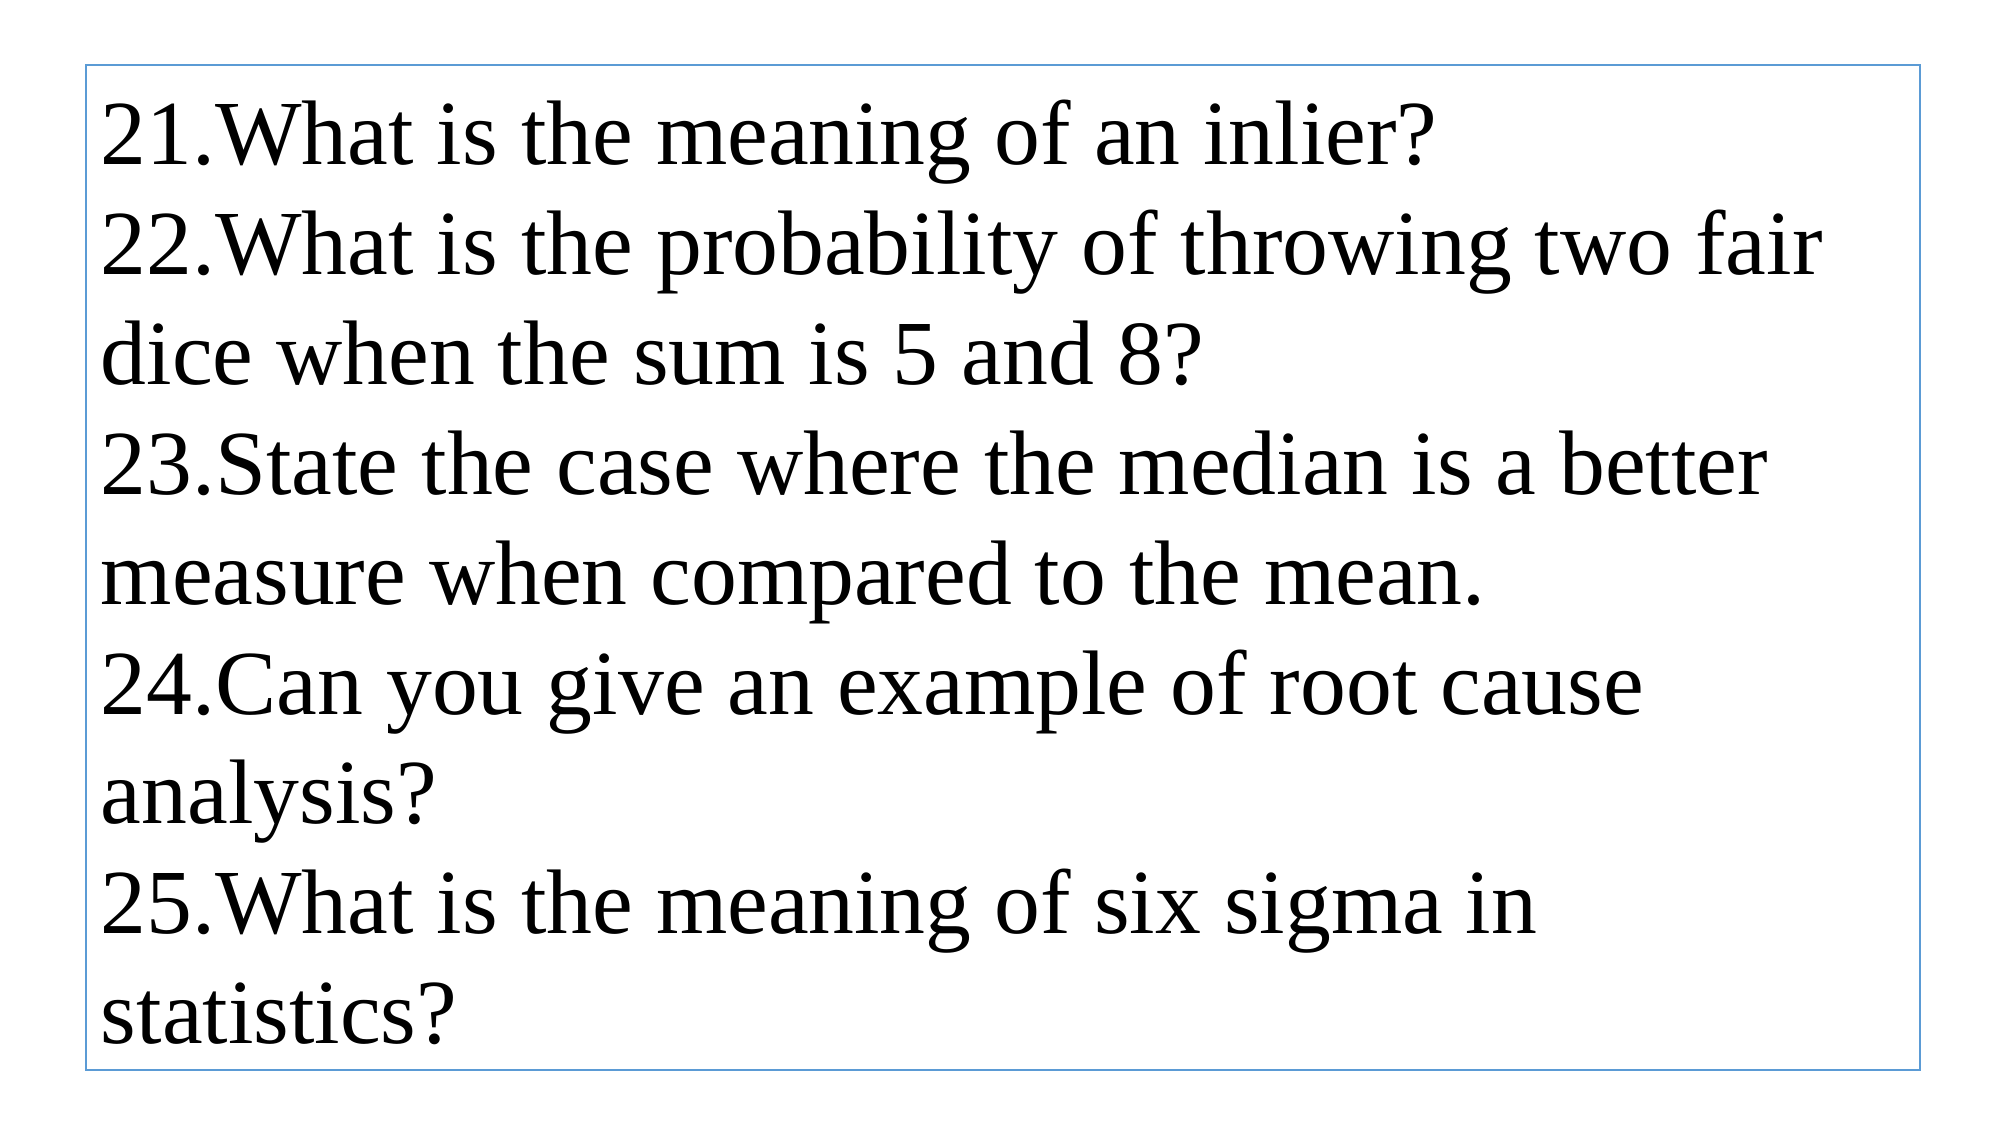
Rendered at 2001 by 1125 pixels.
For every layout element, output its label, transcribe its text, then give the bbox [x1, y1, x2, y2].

text_box 21.What is the meaning of an inlier? 22.What is the probability of throwing two fair dice when the sum is 5 and 8? 23.State the case where the median is a better measure when compared to the mean. 24.Can you give an example of root cause analysis? 25.What is the meaning of six sigma in statistics? [85, 64, 1921, 1071]
